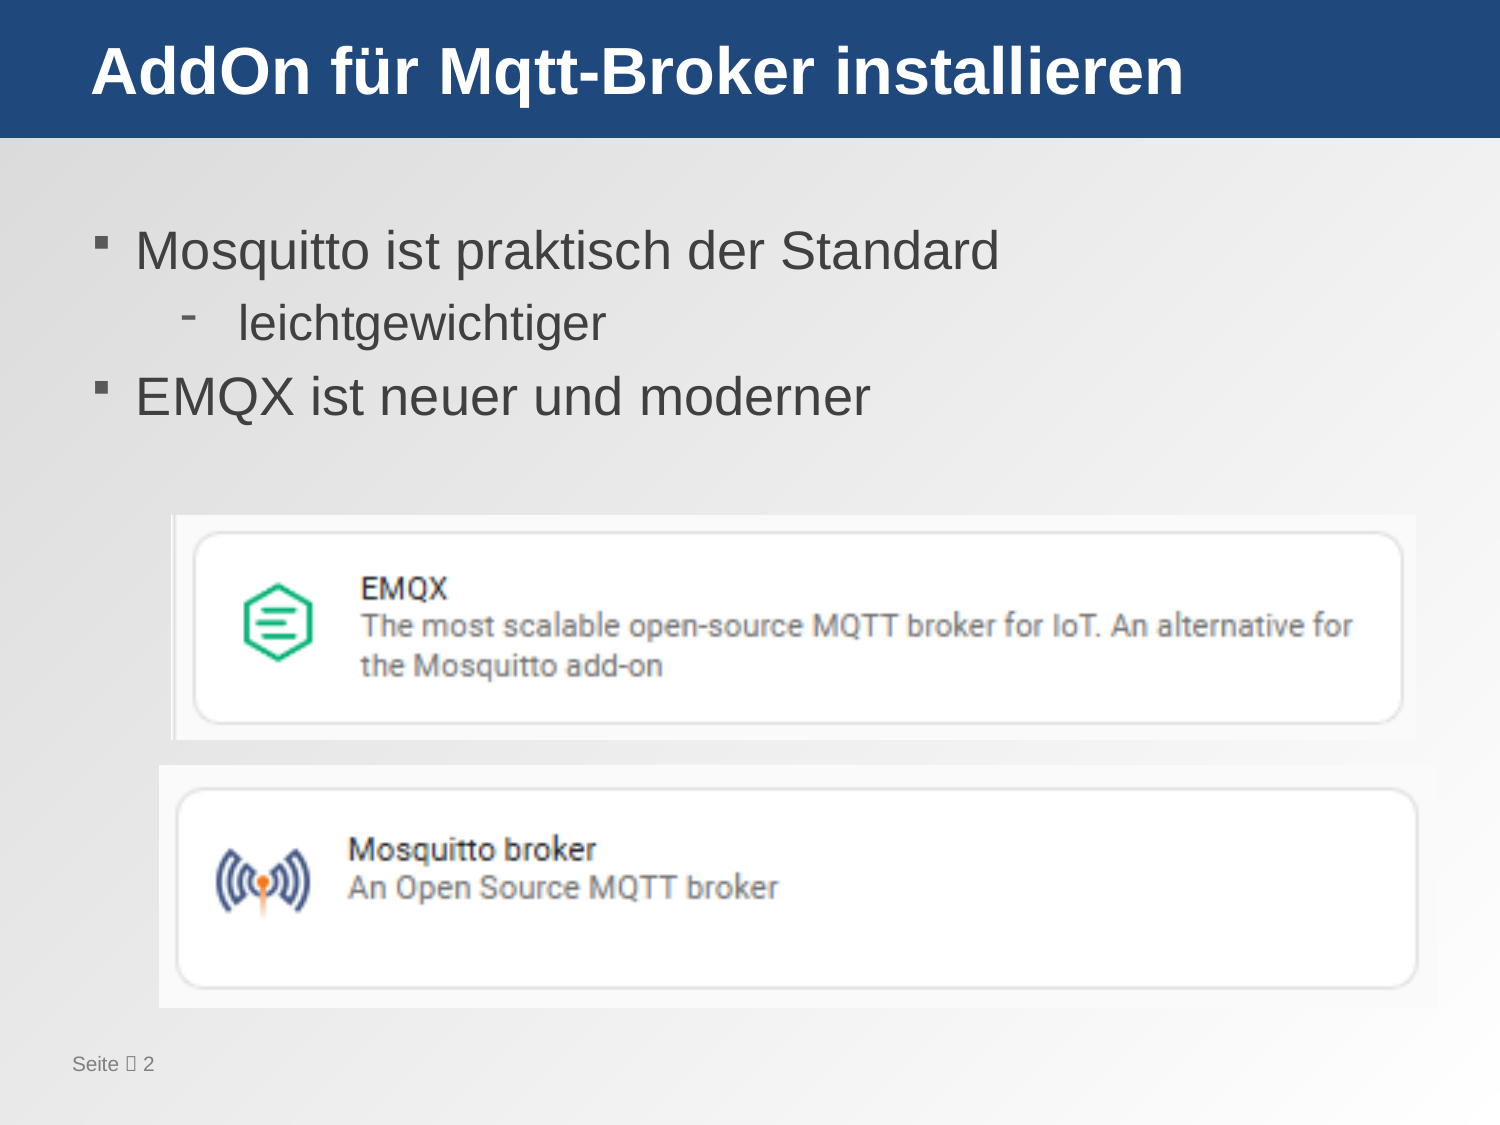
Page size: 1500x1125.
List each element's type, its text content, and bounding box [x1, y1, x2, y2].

title AddOn für Mqtt-Broker installieren [75, 20, 1425, 208]
picture [159, 765, 1437, 1008]
list Mosquitto ist praktisch der Standard leichtgewichtiger EMQX ist neuer und moderner [76, 208, 1424, 964]
picture [170, 514, 1416, 740]
